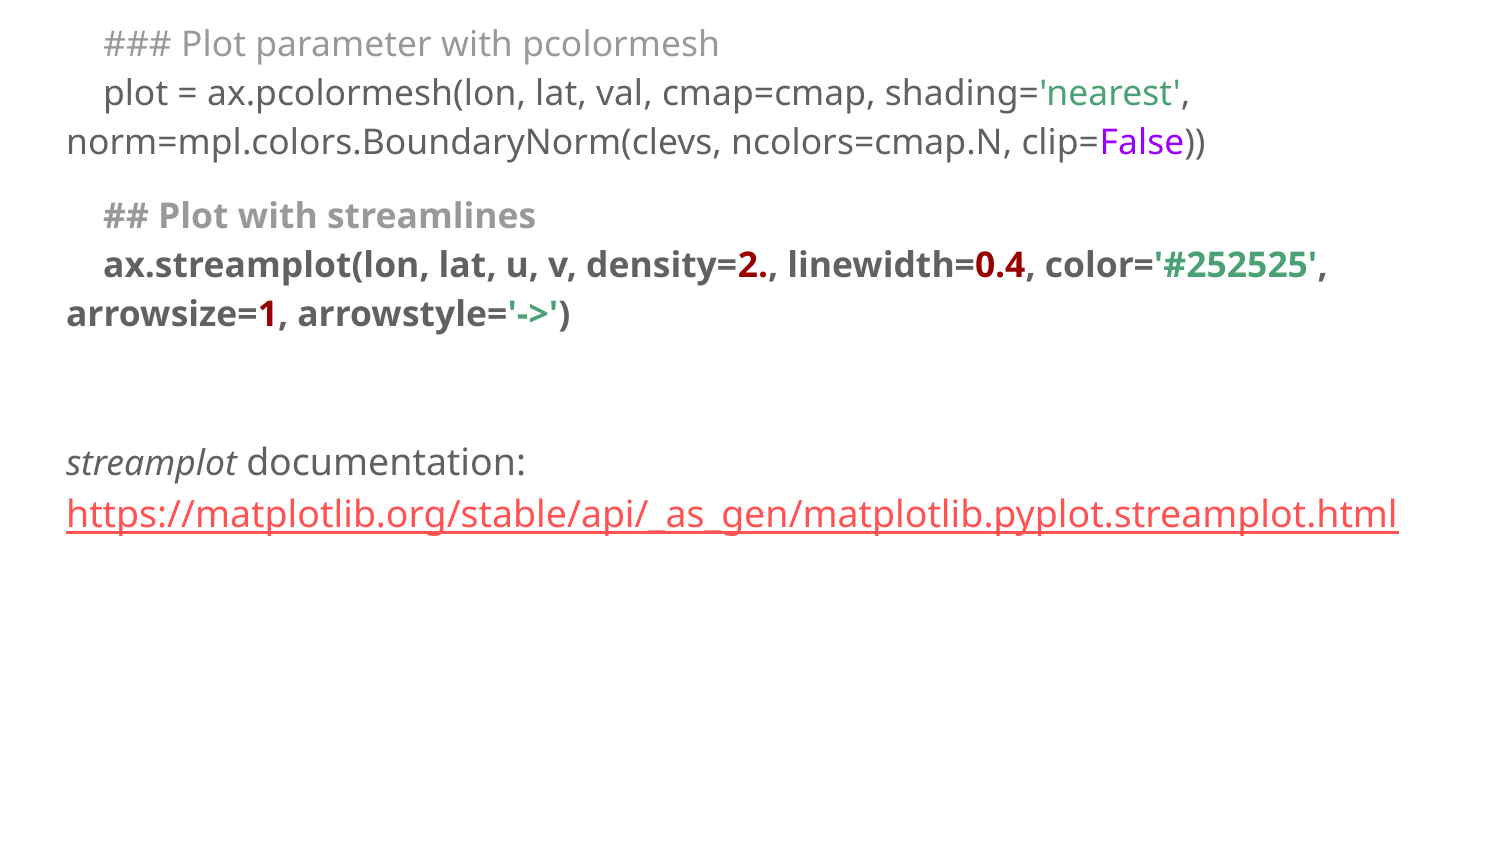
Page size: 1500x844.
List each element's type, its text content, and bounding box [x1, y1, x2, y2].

text_box ### Plot parameter with pcolormesh plot = ax.pcolormesh(lon, lat, val, cmap=cmap, shading='nearest', norm=mpl.colors.BoundaryNorm(clevs, ncolors=cmap.N, clip=False)) ## Plot with streamlines ax.streamplot(lon, lat, u, v, density=2., linewidth=0.4, color='#252525', arrowsize=1, arrowstyle='->') streamplot documentation: https://matplotlib.org/stable/api/_as_gen/matplotlib.pyplot.streamplot.html [51, 0, 1500, 844]
